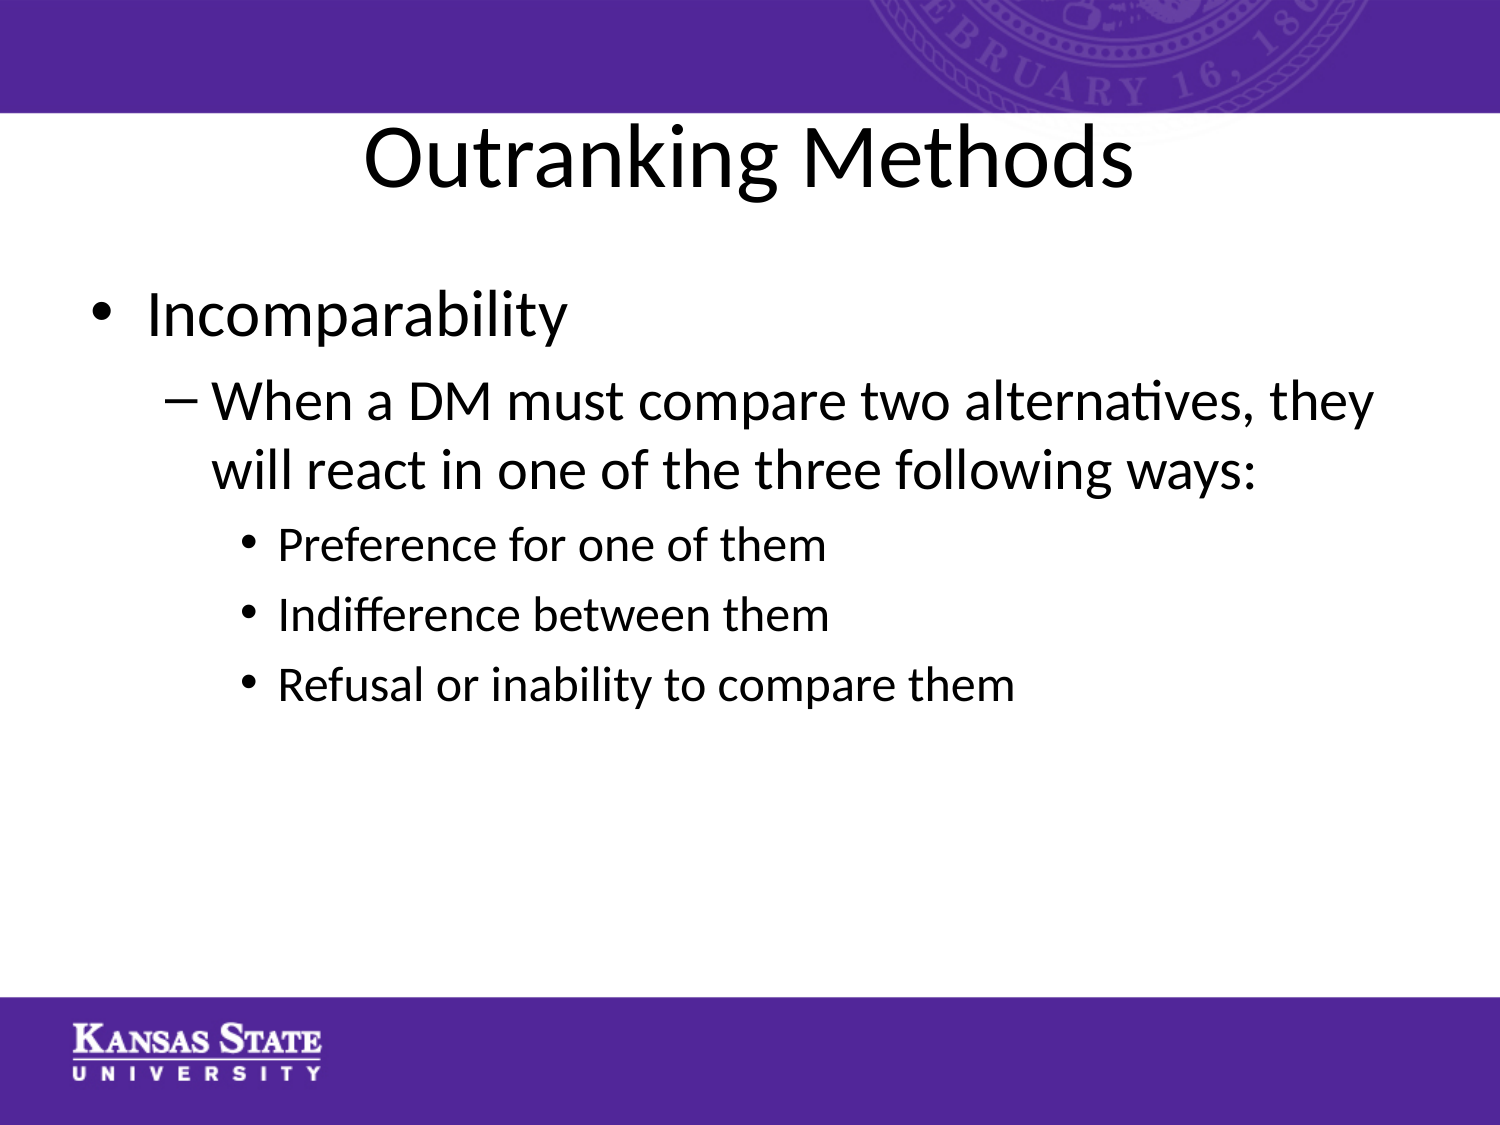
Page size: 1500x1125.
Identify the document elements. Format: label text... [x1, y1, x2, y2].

title Outranking Methods [75, 57, 1425, 245]
picture [0, 0, 1500, 1125]
list Incomparability When a DM must compare two alternatives, they will react in one of the three following ways: Preference for one of them Indifference between them Refusal or inability to compare them [75, 262, 1425, 1005]
